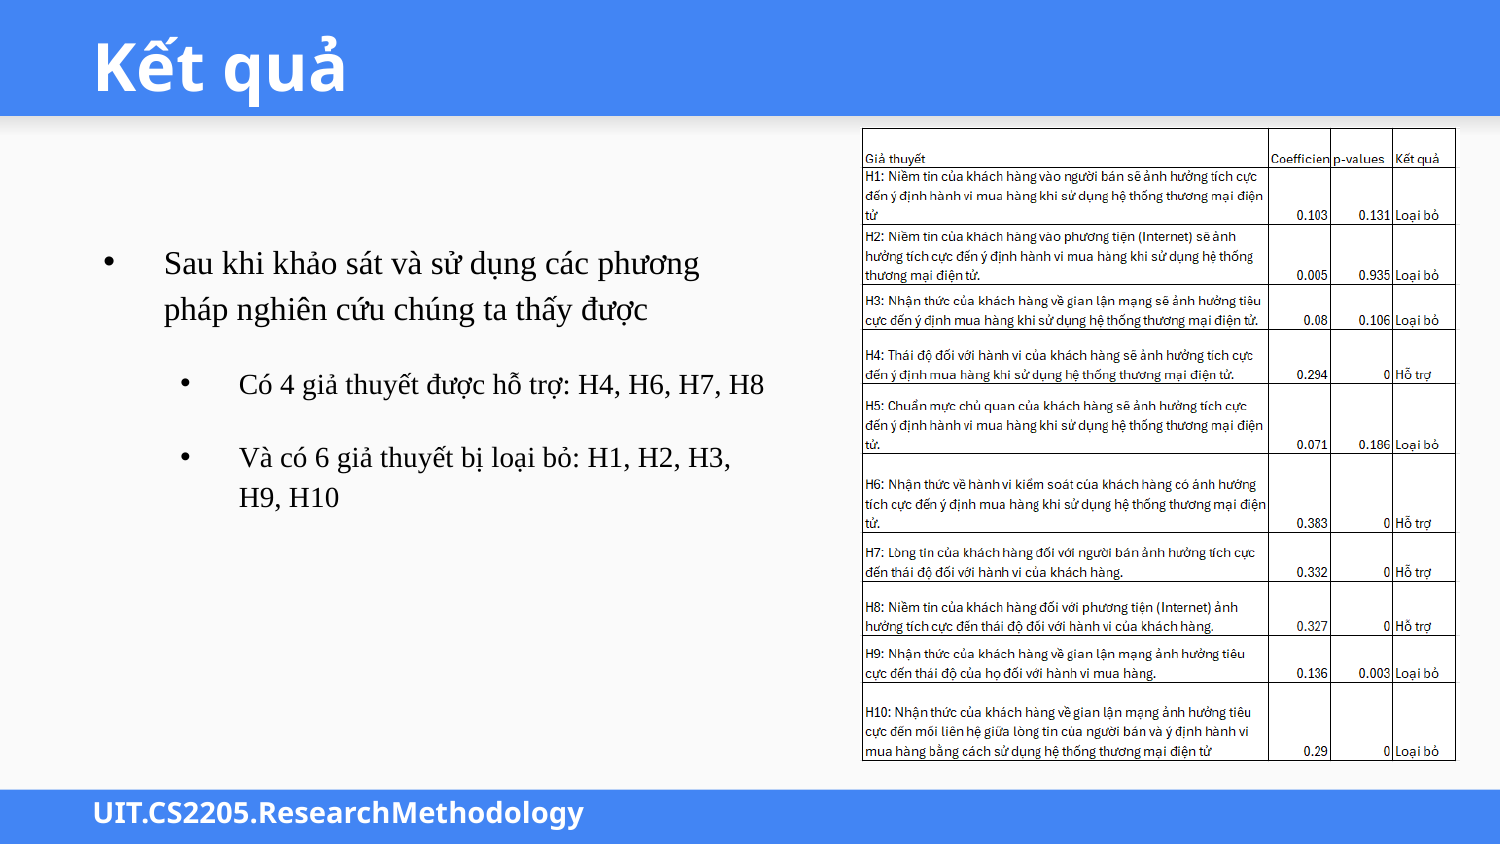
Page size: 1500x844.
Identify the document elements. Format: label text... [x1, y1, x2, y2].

picture [860, 127, 1460, 762]
title Kết quả [77, 9, 1427, 120]
text_box Sau khi khảo sát và sử dụng các phương pháp nghiên cứu chúng ta thấy được Có 4 giả thuyết được hỗ trợ: H4, H6, H7, H8 Và có 6 giả thuyết bị loại bỏ: H1, H2, H3, H9, H10 [73, 219, 785, 554]
